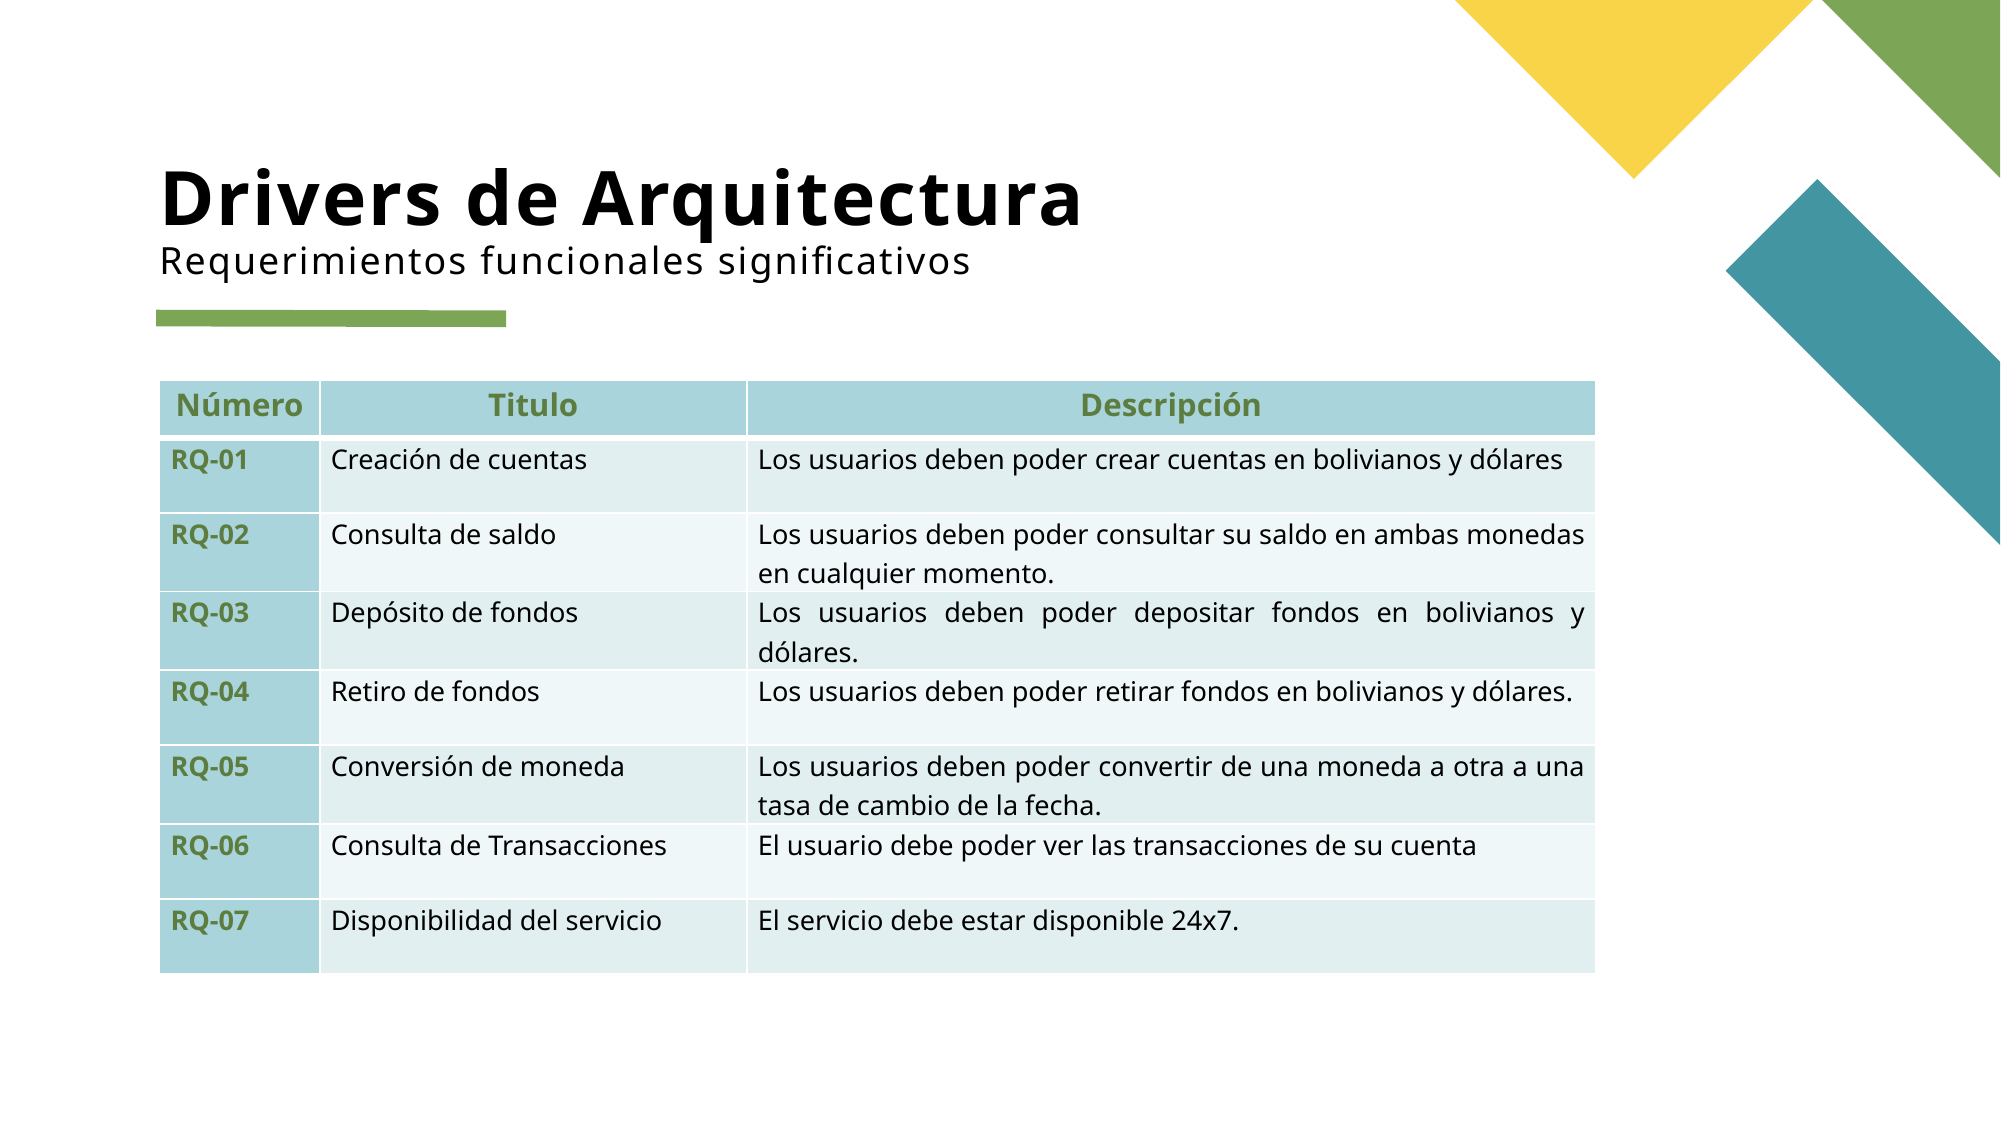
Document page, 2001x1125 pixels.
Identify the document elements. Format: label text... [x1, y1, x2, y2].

table_cell Los usuarios deben poder crear cuentas en bolivianos y dólares [748, 441, 1595, 512]
table_cell Conversión de moneda [321, 746, 746, 823]
table_cell RQ-02 [160, 514, 319, 591]
table_header Descripción [748, 381, 1595, 435]
table_cell Los usuarios deben poder depositar fondos en bolivianos y dólares. [748, 592, 1595, 669]
table_cell RQ-04 [160, 671, 319, 744]
table_cell El servicio debe estar disponible 24x7. [748, 900, 1595, 973]
table_cell Depósito de fondos [321, 592, 746, 669]
table_cell RQ-01 [160, 441, 319, 512]
table_cell Los usuarios deben poder convertir de una moneda a otra a una tasa de cambio de la fecha. [748, 746, 1595, 823]
table_cell Consulta de Transacciones [321, 825, 746, 898]
table_cell RQ-06 [160, 825, 319, 898]
table_cell Los usuarios deben poder consultar su saldo en ambas monedas en cualquier momento. [748, 514, 1595, 591]
table_cell Creación de cuentas [321, 441, 746, 512]
table_cell El usuario debe poder ver las transacciones de su cuenta [748, 825, 1595, 898]
table_header Número [160, 381, 319, 435]
table_header Titulo [321, 381, 746, 435]
table_cell RQ-03 [160, 592, 319, 669]
table_cell Los usuarios deben poder retirar fondos en bolivianos y dólares. [748, 671, 1595, 744]
table_cell RQ-05 [160, 746, 319, 823]
table_cell Consulta de saldo [321, 514, 746, 591]
title Drivers de Arquitectura Requerimientos funcionales significativos [159, 144, 1388, 283]
table_cell Retiro de fondos [321, 671, 746, 744]
table_cell RQ-07 [160, 900, 319, 973]
table_cell Disponibilidad del servicio [321, 900, 746, 973]
